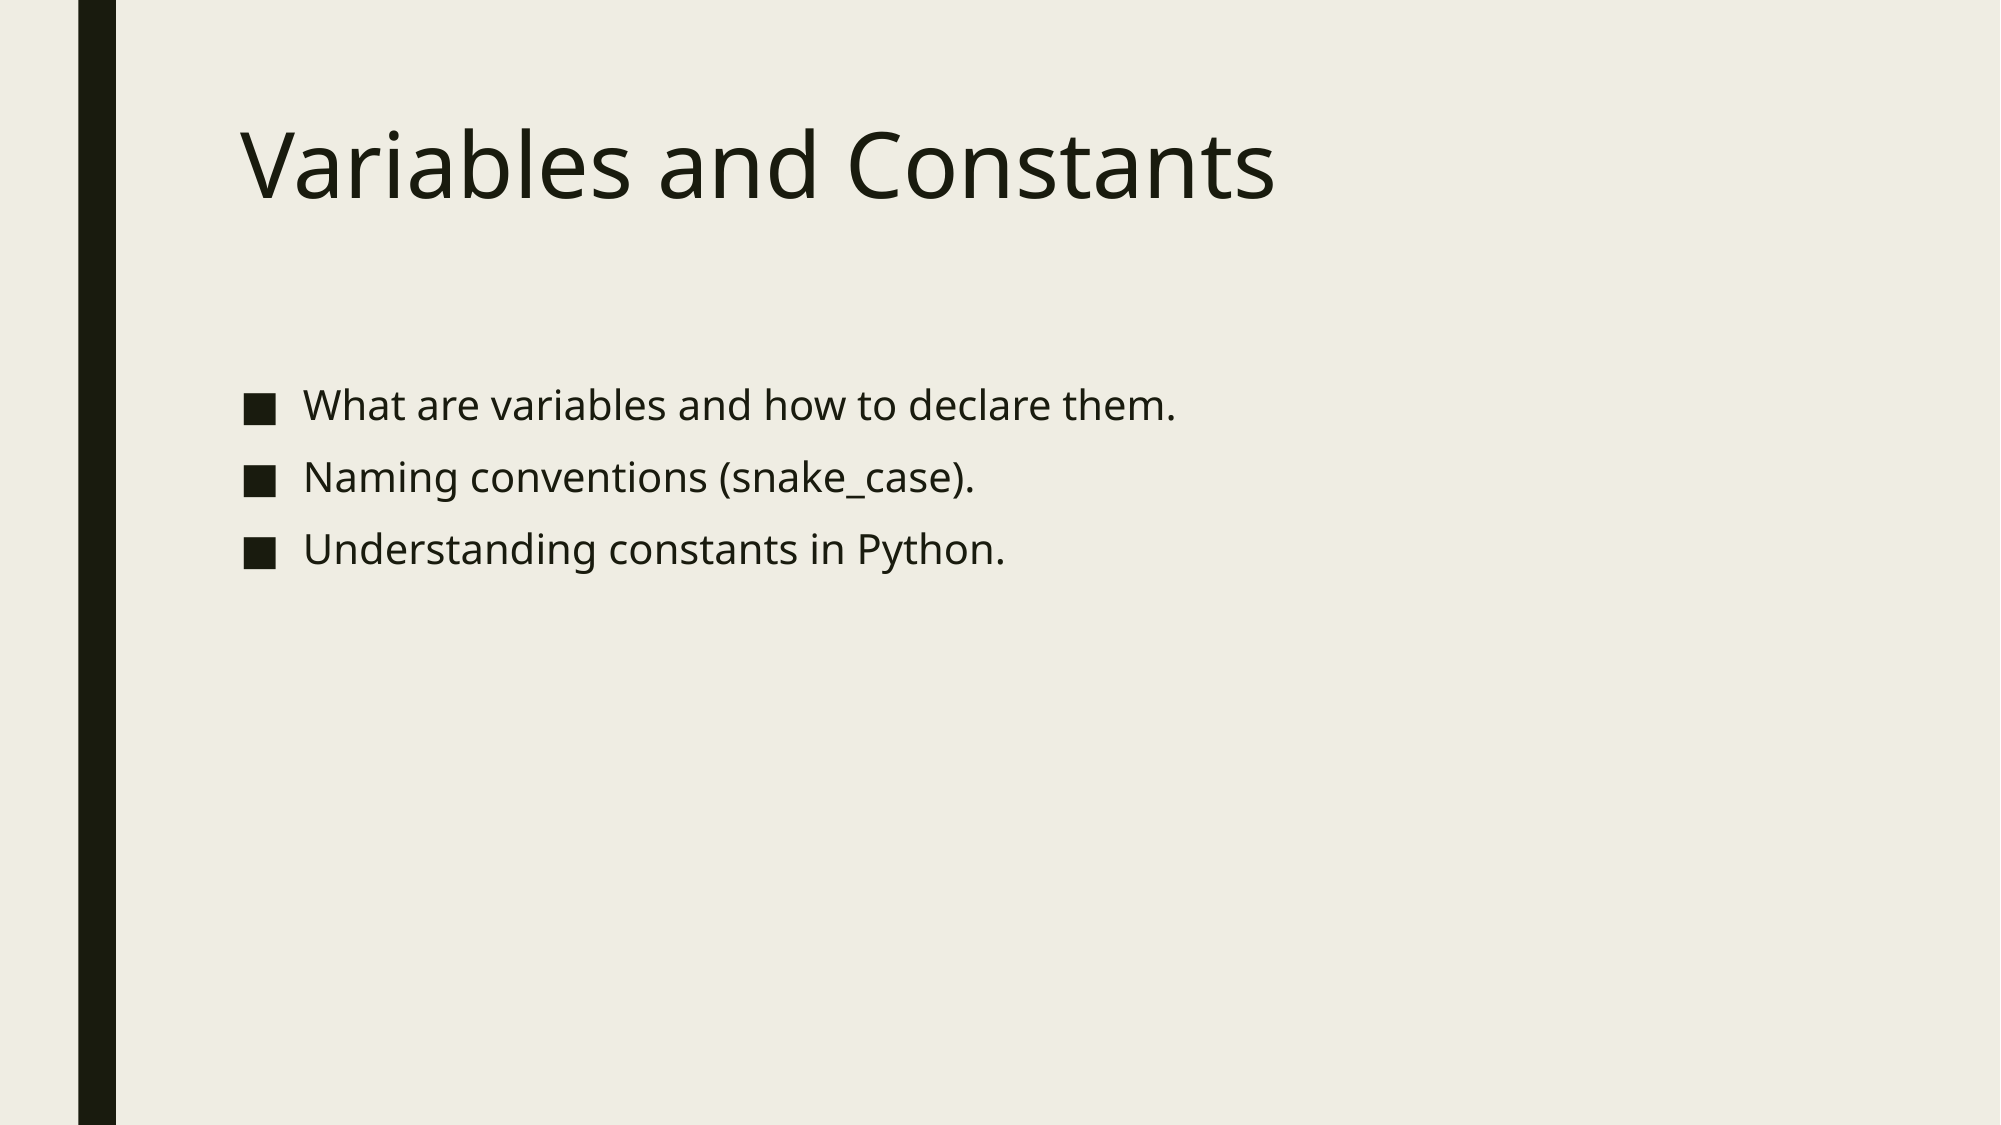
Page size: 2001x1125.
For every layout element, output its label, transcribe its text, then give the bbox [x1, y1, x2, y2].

list What are variables and how to declare them. Naming conventions (snake_case). Understanding constants in Python. [225, 375, 1800, 963]
title Variables and Constants [225, 112, 1800, 357]
